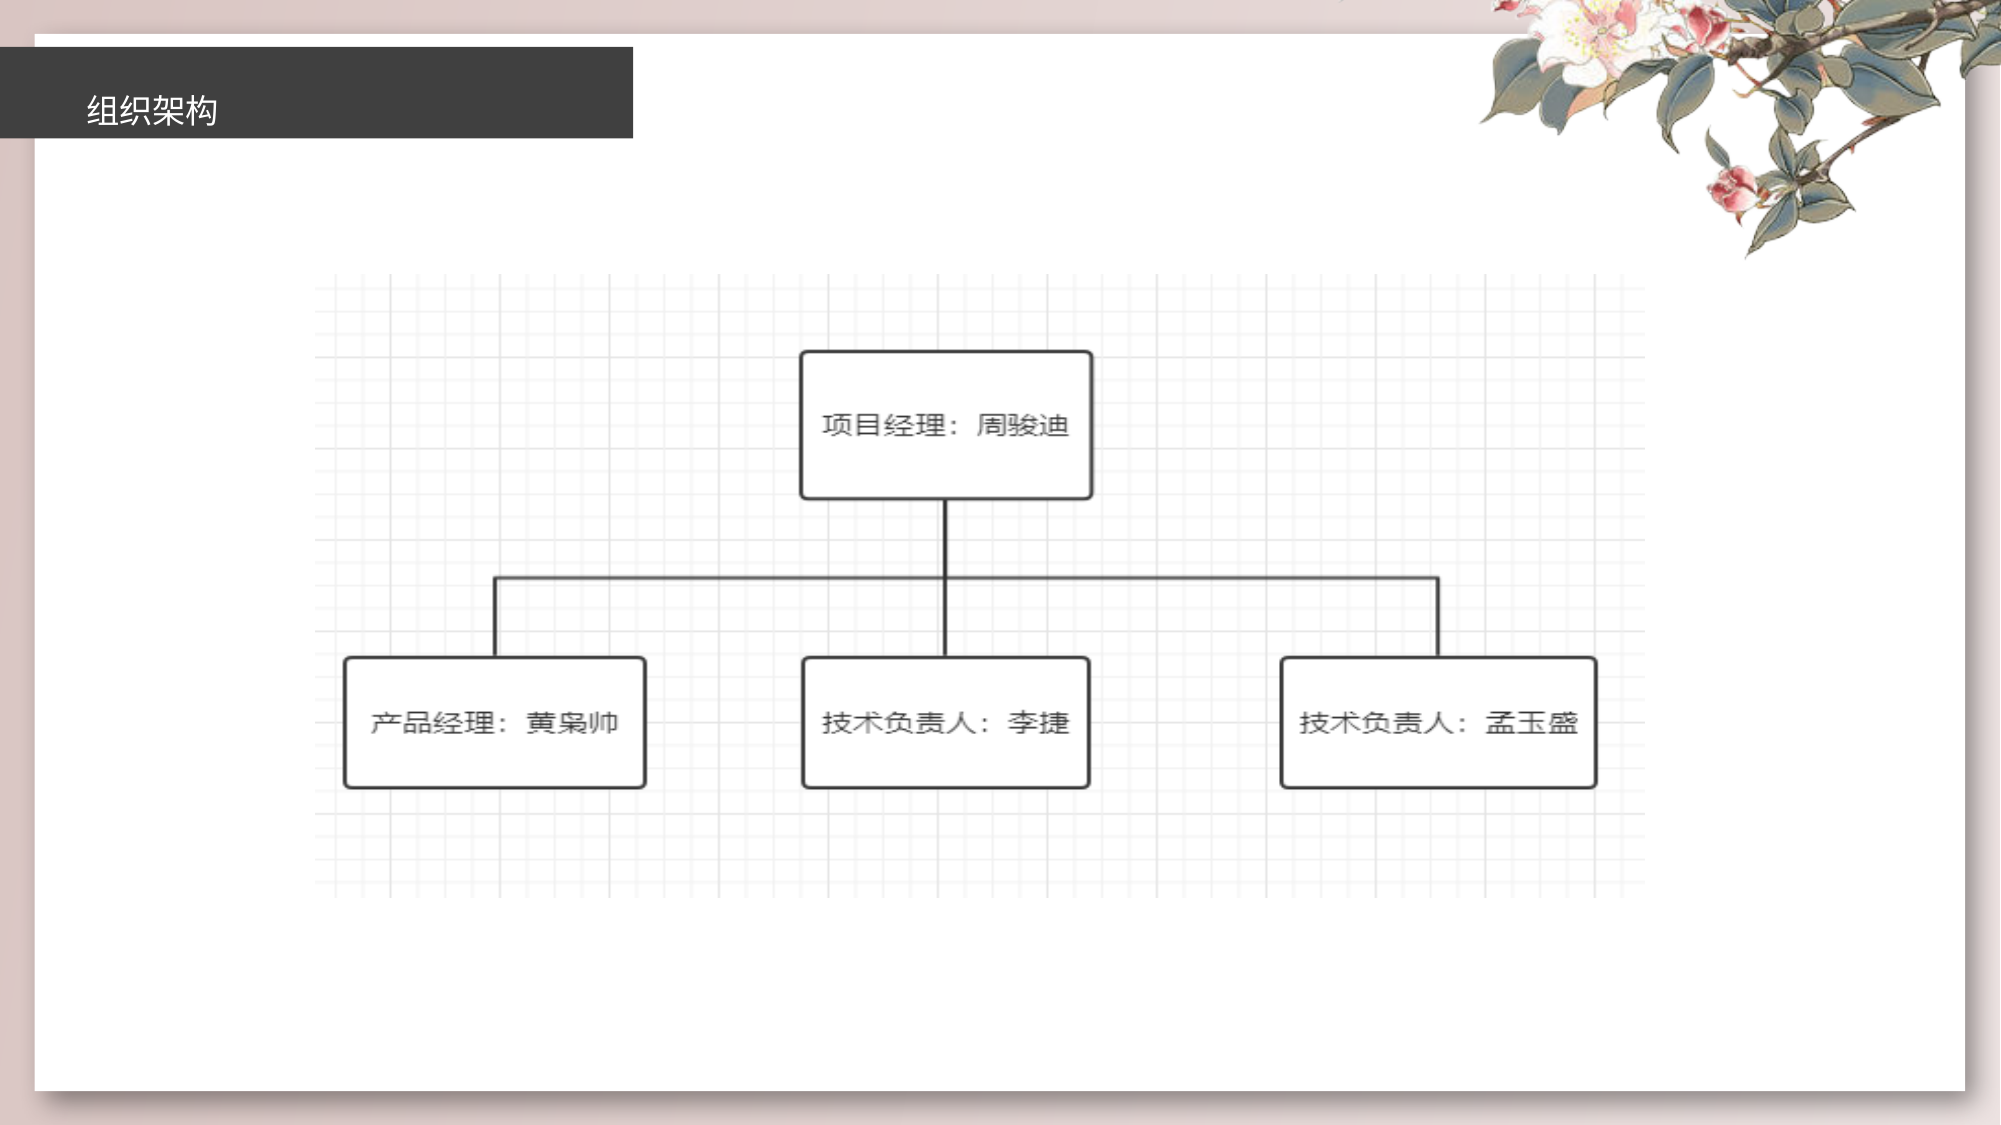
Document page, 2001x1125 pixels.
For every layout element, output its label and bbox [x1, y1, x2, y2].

text_box [34, 33, 1966, 1092]
text_box [71, 82, 721, 177]
picture [315, 274, 1645, 898]
text_box [0, 46, 634, 139]
picture [1333, 0, 2001, 270]
